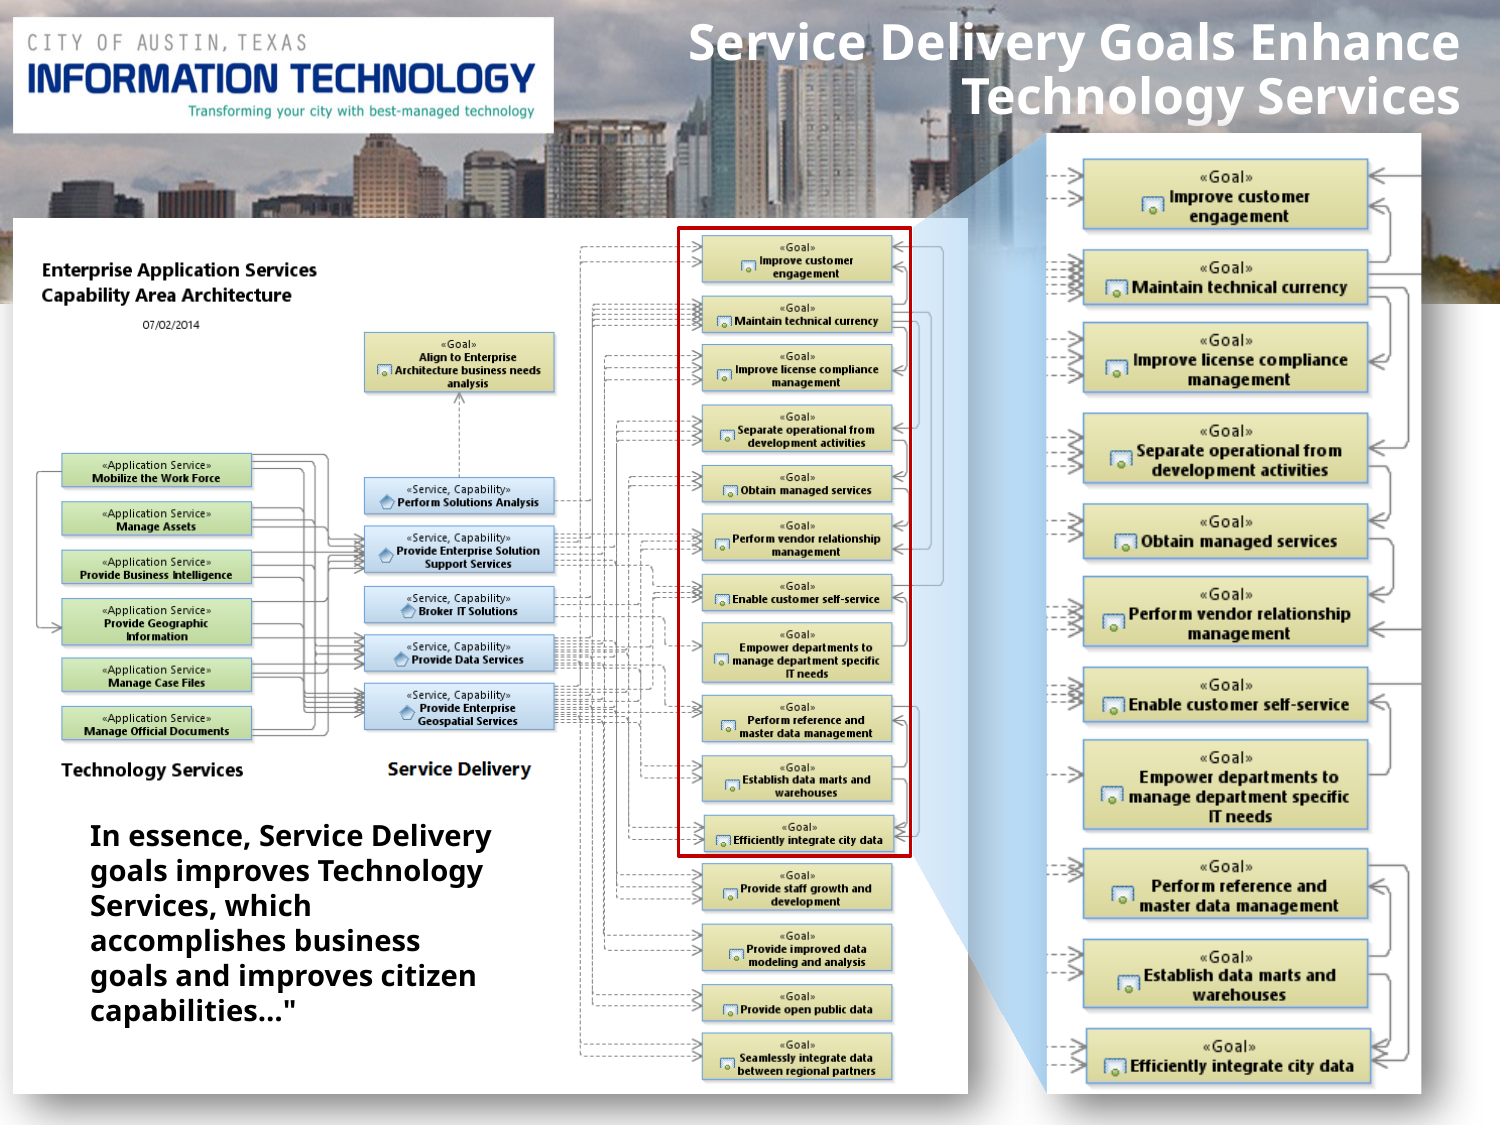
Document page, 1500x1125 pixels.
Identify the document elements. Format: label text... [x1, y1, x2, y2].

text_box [75, 133, 1422, 1095]
title Service Delivery Goals Enhance Technology Services [577, 9, 1477, 134]
picture [0, 0, 1500, 1094]
